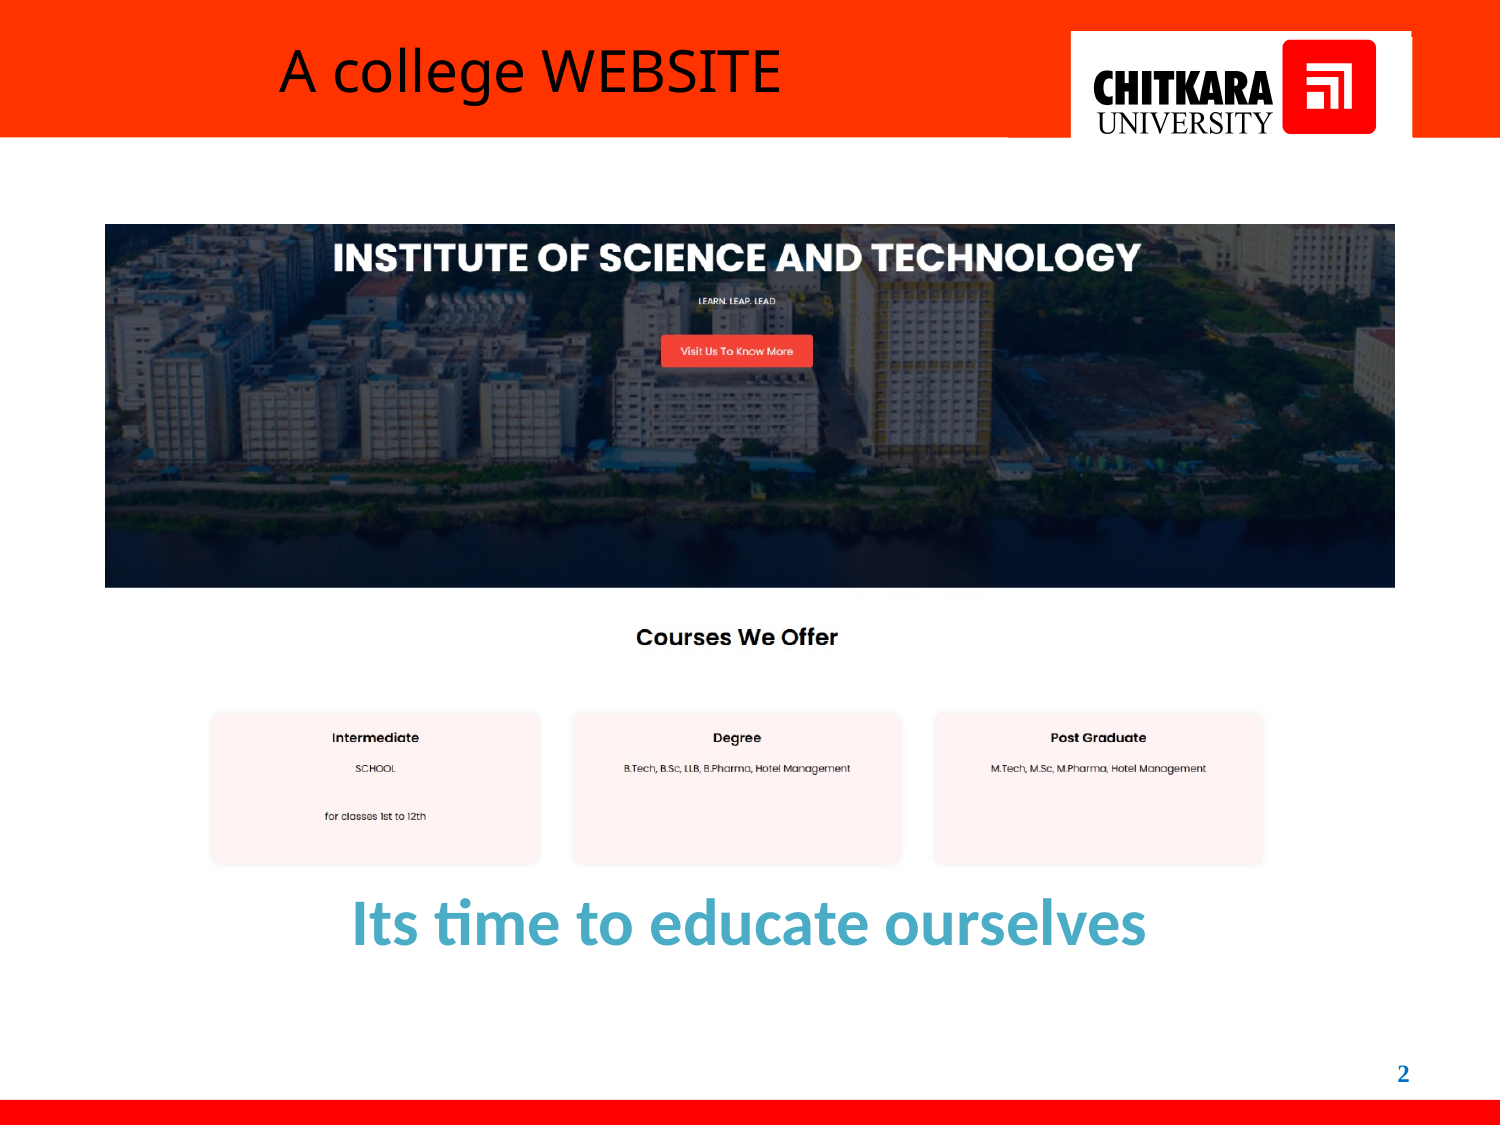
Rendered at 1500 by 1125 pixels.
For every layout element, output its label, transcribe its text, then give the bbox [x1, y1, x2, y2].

text_box Its time to educate ourselves [31, 871, 1469, 967]
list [104, 224, 1395, 872]
slide_number 2 [1074, 1042, 1425, 1103]
title A college WEBSITE [0, 0, 1063, 138]
picture [1074, 37, 1391, 138]
